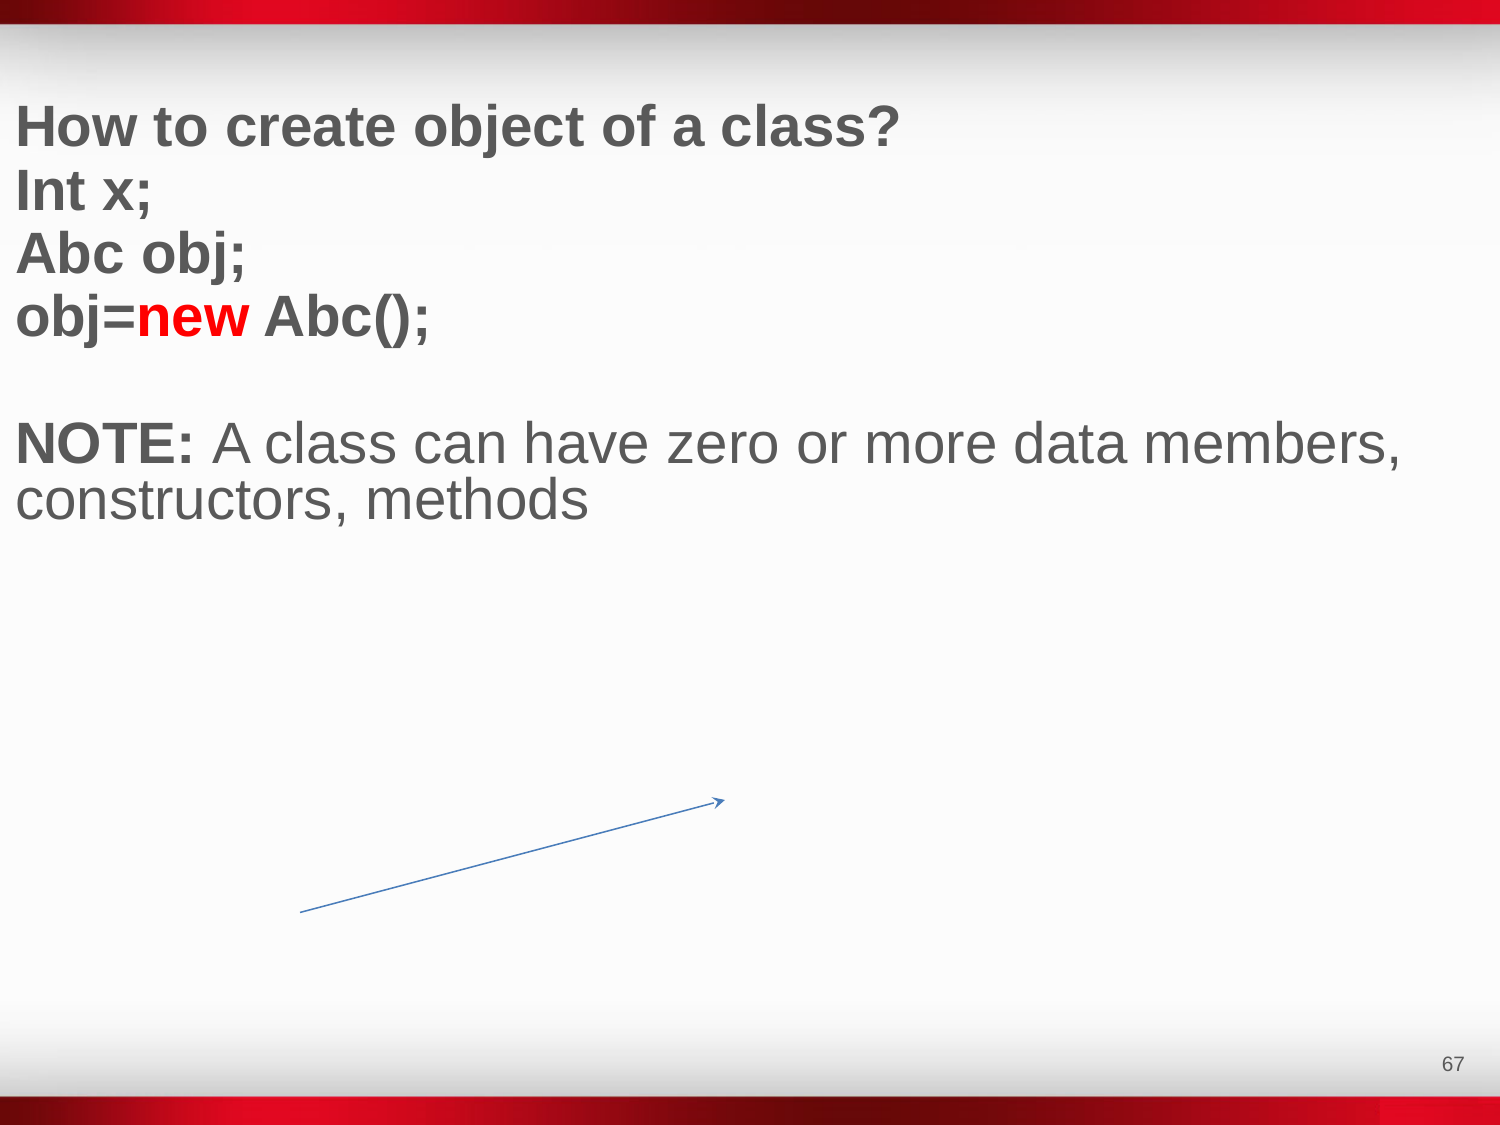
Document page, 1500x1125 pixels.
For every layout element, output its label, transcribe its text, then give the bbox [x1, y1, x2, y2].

slide_number ‹#› [1389, 1019, 1480, 1106]
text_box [299, 799, 726, 913]
picture [0, 0, 1500, 1125]
subtitle How to create object of a class? Int x; Abc obj; obj=new Abc(); NOTE: A class can have zero or more data members, constructors, methods [0, 37, 1463, 1075]
